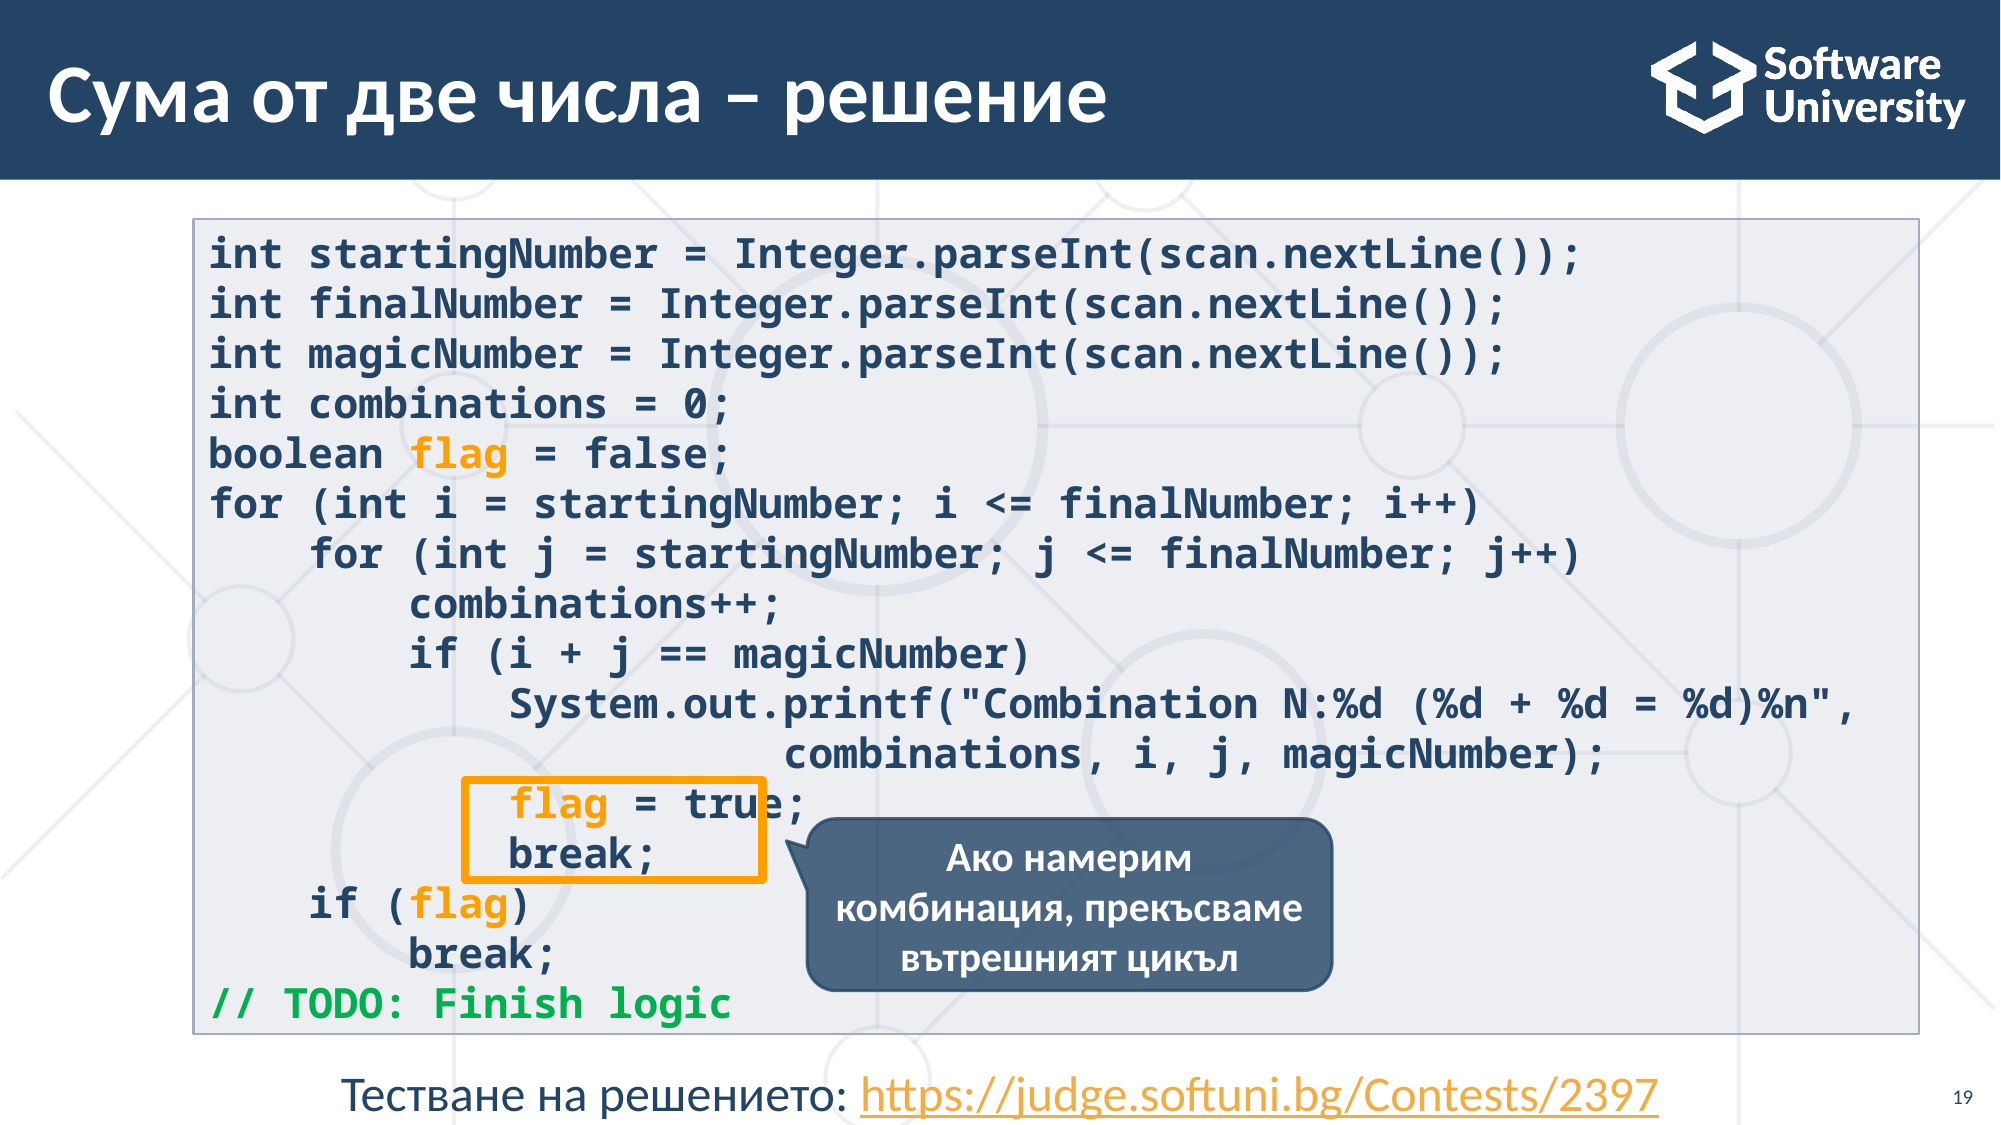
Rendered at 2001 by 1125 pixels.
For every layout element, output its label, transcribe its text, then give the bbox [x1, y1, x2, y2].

slide_number 19 [1927, 1067, 1989, 1117]
picture [1651, 41, 1966, 134]
text_box int startingNumber = Integer.parseInt(scan.nextLine()); int finalNumber = Integer.parseInt(scan.nextLine()); int magicNumber = Integer.parseInt(scan.nextLine()); int combinations = 0; boolean flag = false; for (int i = startingNumber; i <= finalNumber; i++) for (int j = startingNumber; j <= finalNumber; j++) combinations++; if (i + j == magicNumber) System.out.printf("Combination N:%d (%d + %d = %d)%n", combinations, i, j, magicNumber); flag = true; break; if (flag) break; // TODO: Finish logic [193, 219, 1919, 1035]
text_box Ако намерим комбинация, прекъсваме вътрешният цикъл [784, 816, 1335, 993]
title Сума от две числа – решение [31, 16, 1625, 162]
text_box Тестване на решението: https://judge.softuni.bg/Contests/2397 [125, 1053, 1875, 1125]
text_box [463, 778, 764, 882]
